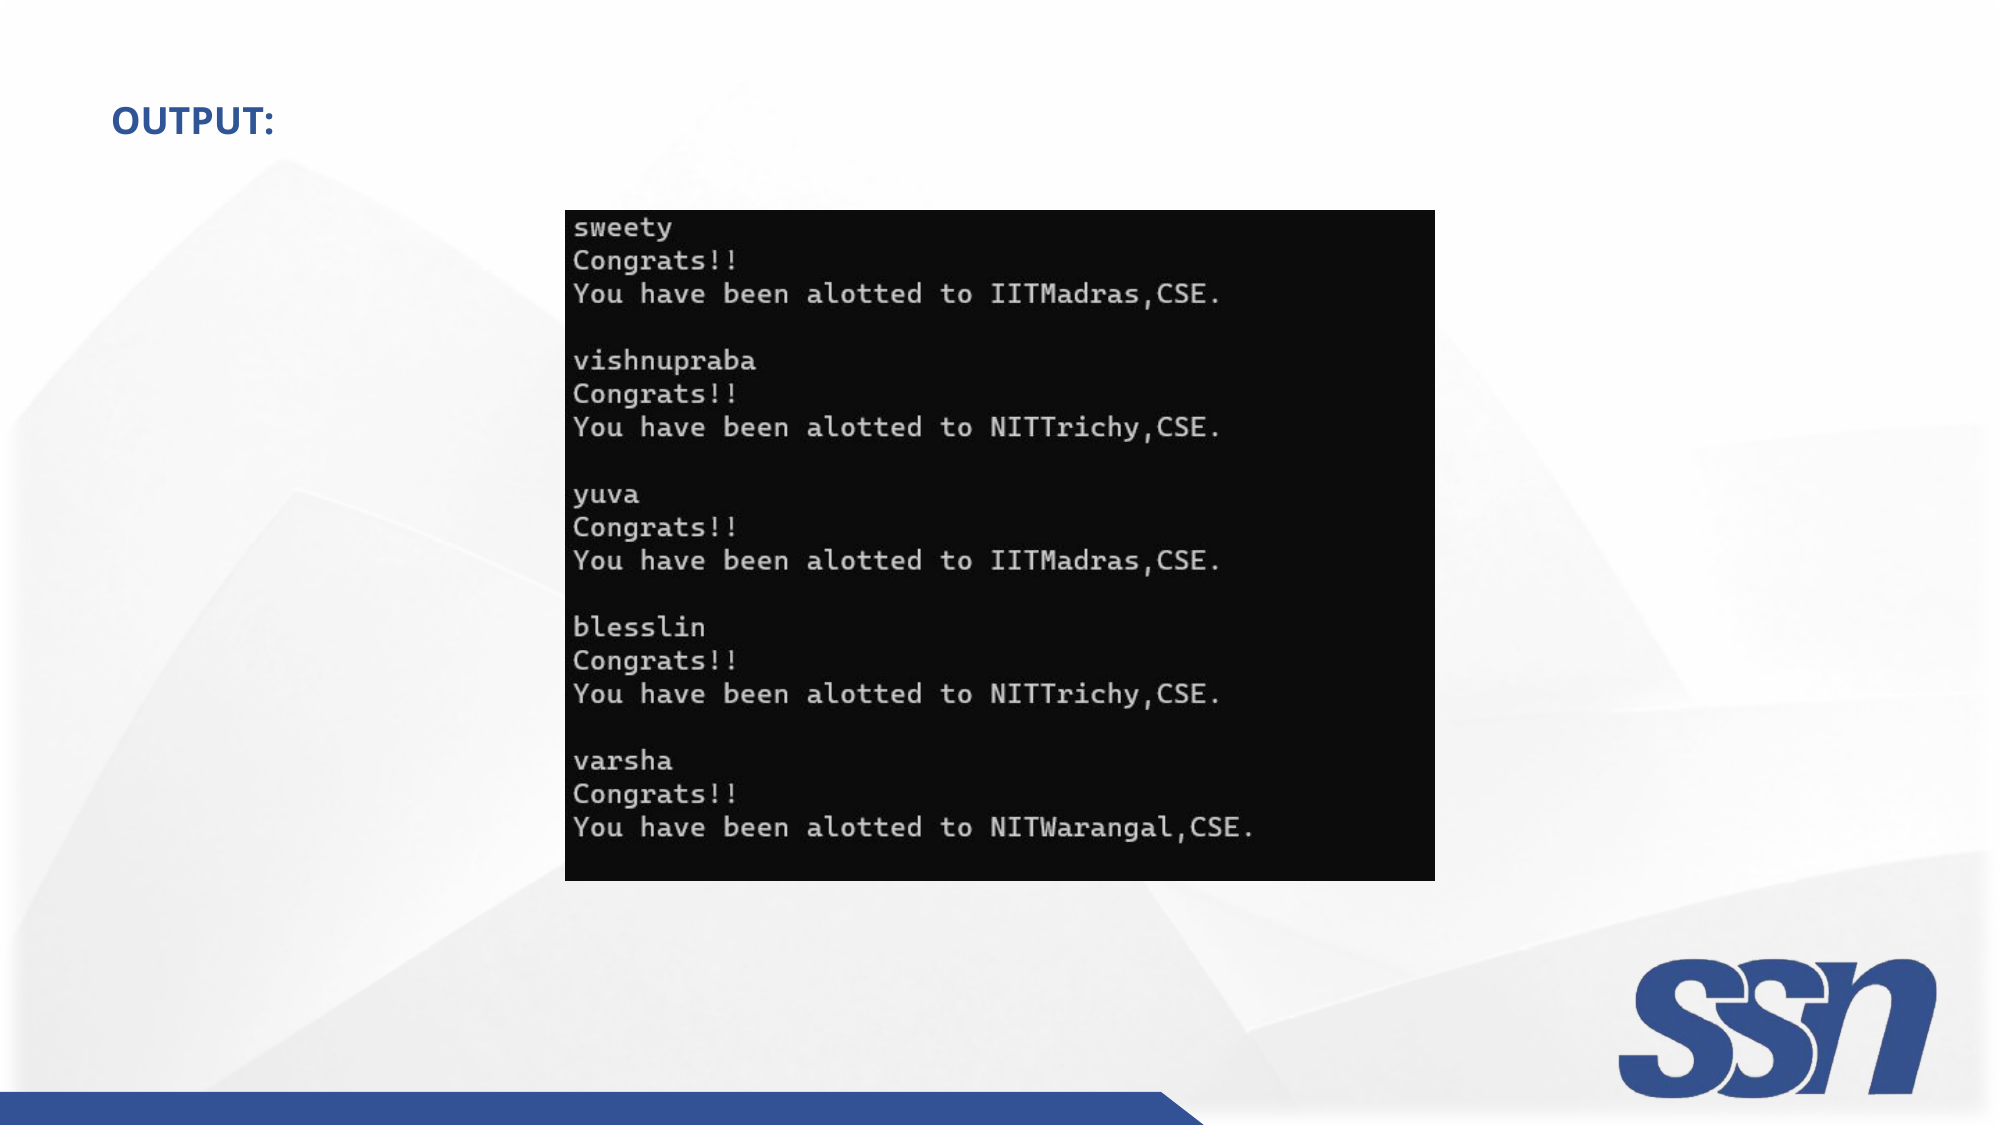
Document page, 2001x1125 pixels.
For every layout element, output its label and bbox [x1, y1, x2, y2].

picture [0, 0, 2000, 1125]
text_box [0, 958, 1937, 1125]
